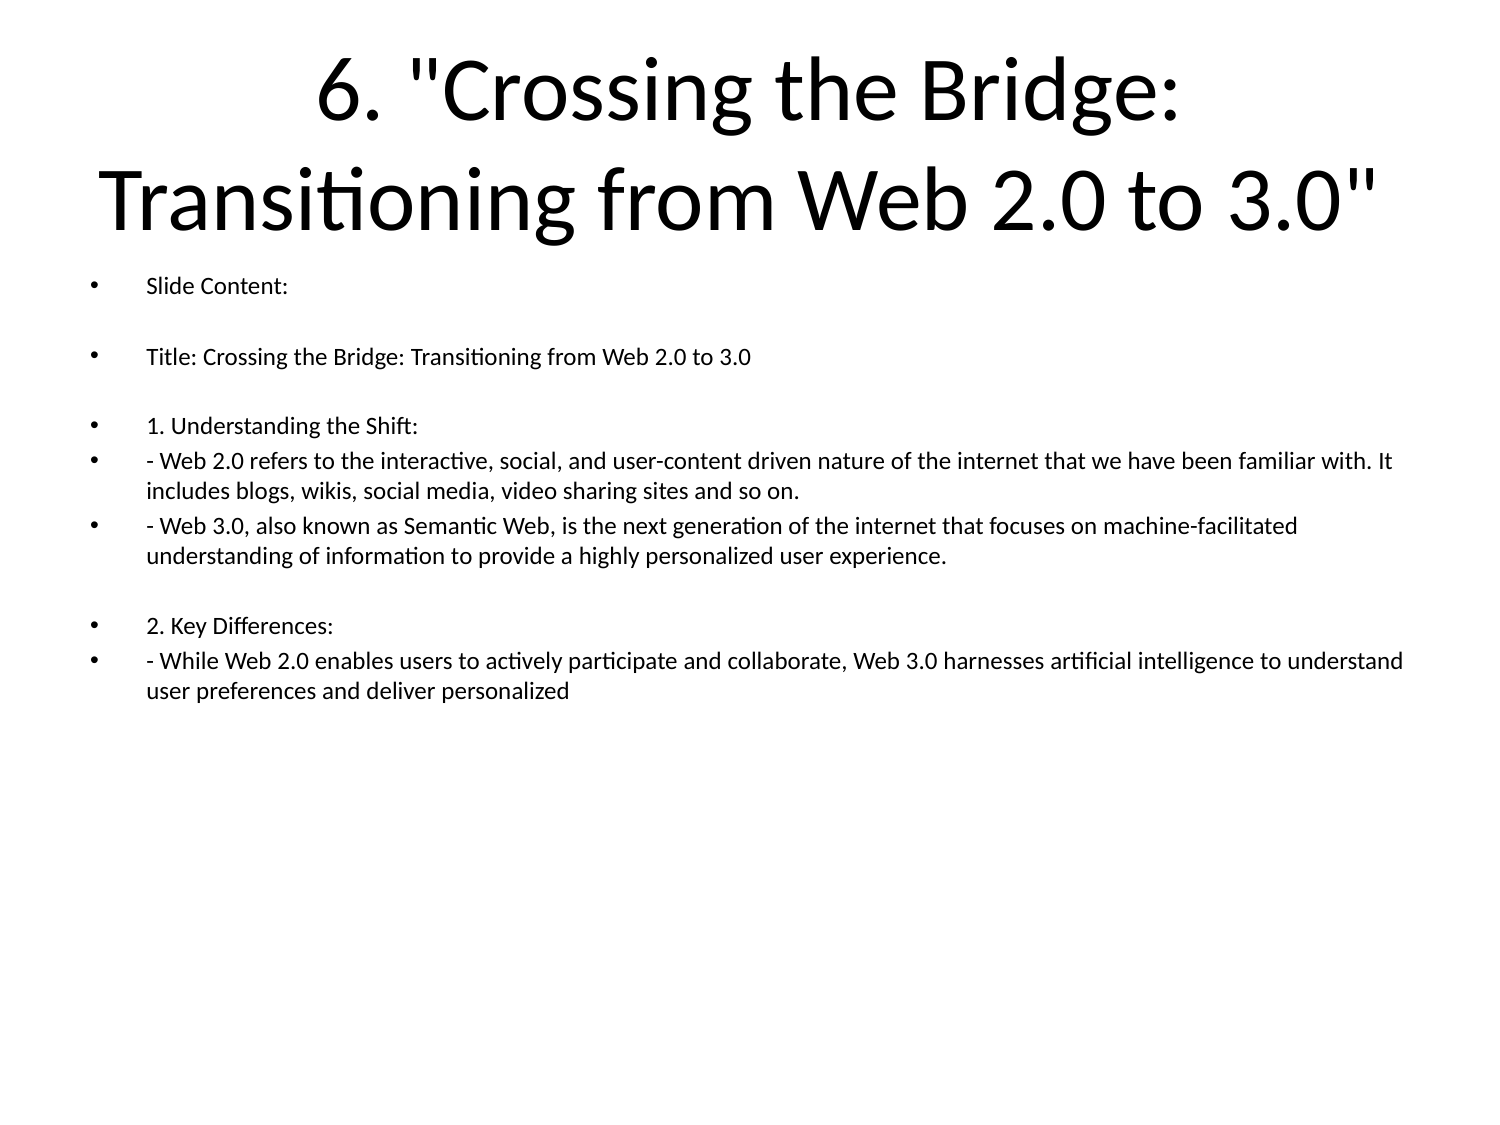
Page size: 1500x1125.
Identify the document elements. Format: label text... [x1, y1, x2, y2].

list Slide Content: Title: Crossing the Bridge: Transitioning from Web 2.0 to 3.0 1. Understanding the Shift: - Web 2.0 refers to the interactive, social, and user-content driven nature of the internet that we have been familiar with. It includes blogs, wikis, social media, video sharing sites and so on. - Web 3.0, also known as Semantic Web, is the next generation of the internet that focuses on machine-facilitated understanding of information to provide a highly personalized user experience. 2. Key Differences: - While Web 2.0 enables users to actively participate and collaborate, Web 3.0 harnesses artificial intelligence to understand user preferences and deliver personalized [75, 262, 1425, 1005]
title 6. "Crossing the Bridge: Transitioning from Web 2.0 to 3.0" [75, 45, 1425, 233]
